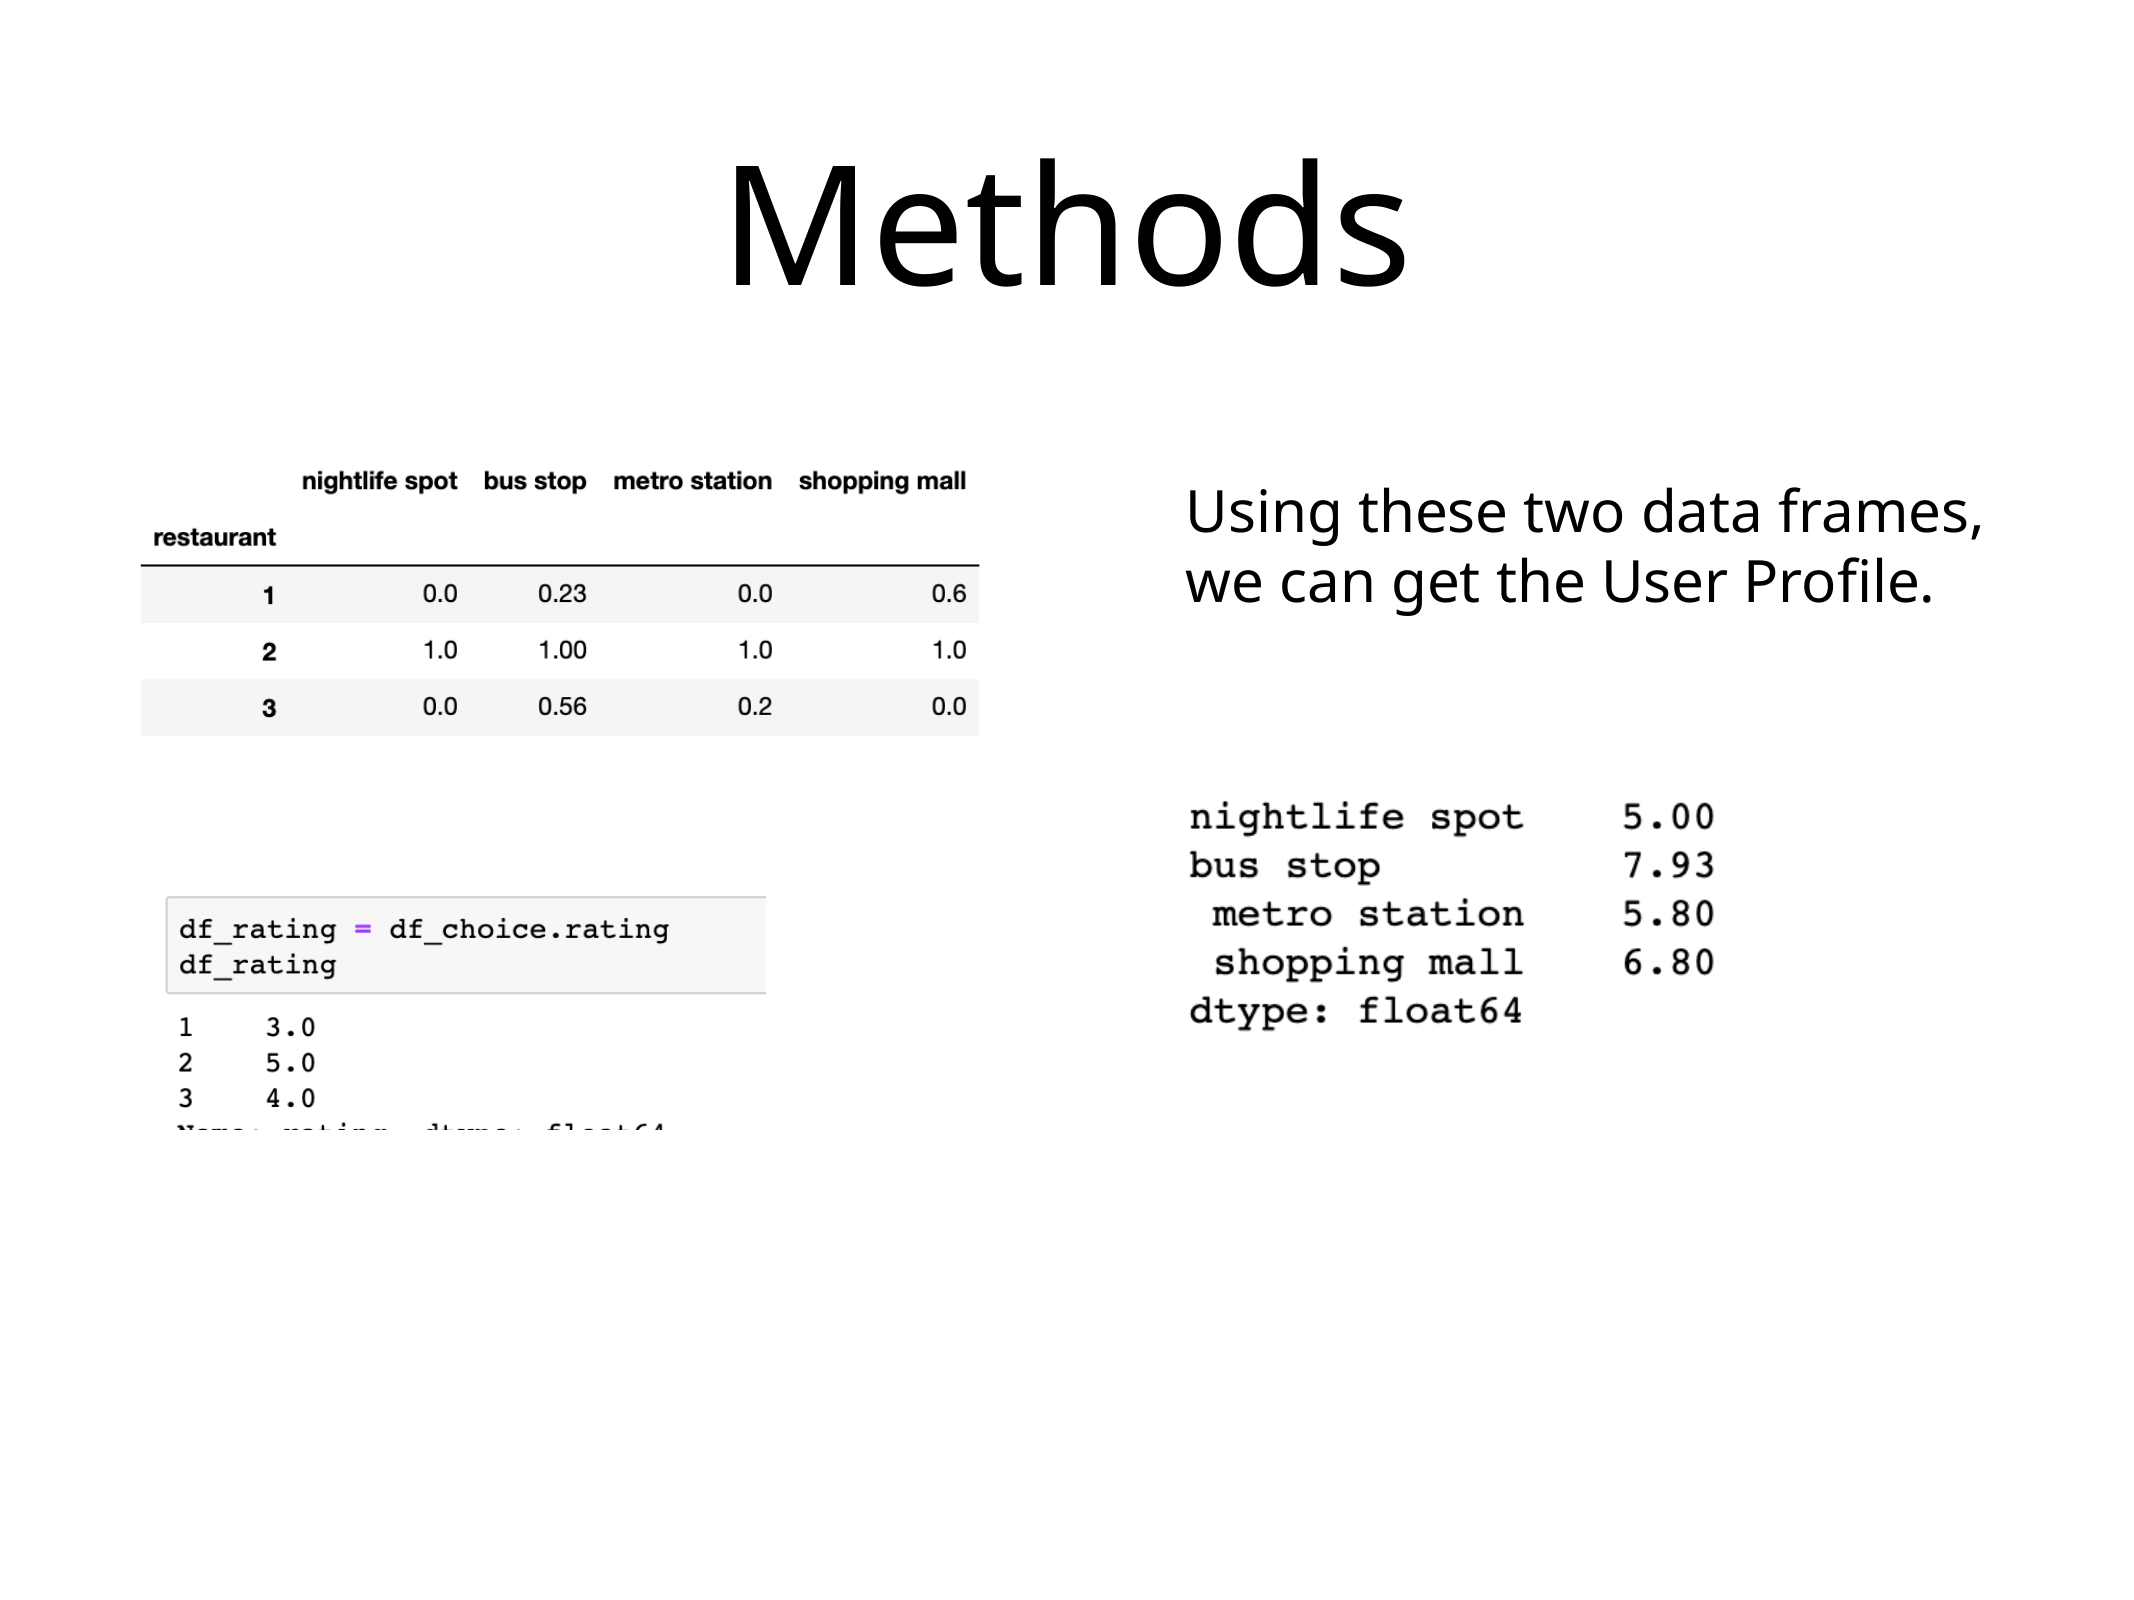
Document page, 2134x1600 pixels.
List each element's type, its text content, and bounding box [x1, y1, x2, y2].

title Methods [155, 41, 1978, 397]
list Using these two data frames, we can get the User Profile. [1176, 401, 2053, 687]
picture [1164, 785, 1915, 1098]
picture [119, 437, 1044, 764]
picture [150, 892, 766, 1131]
